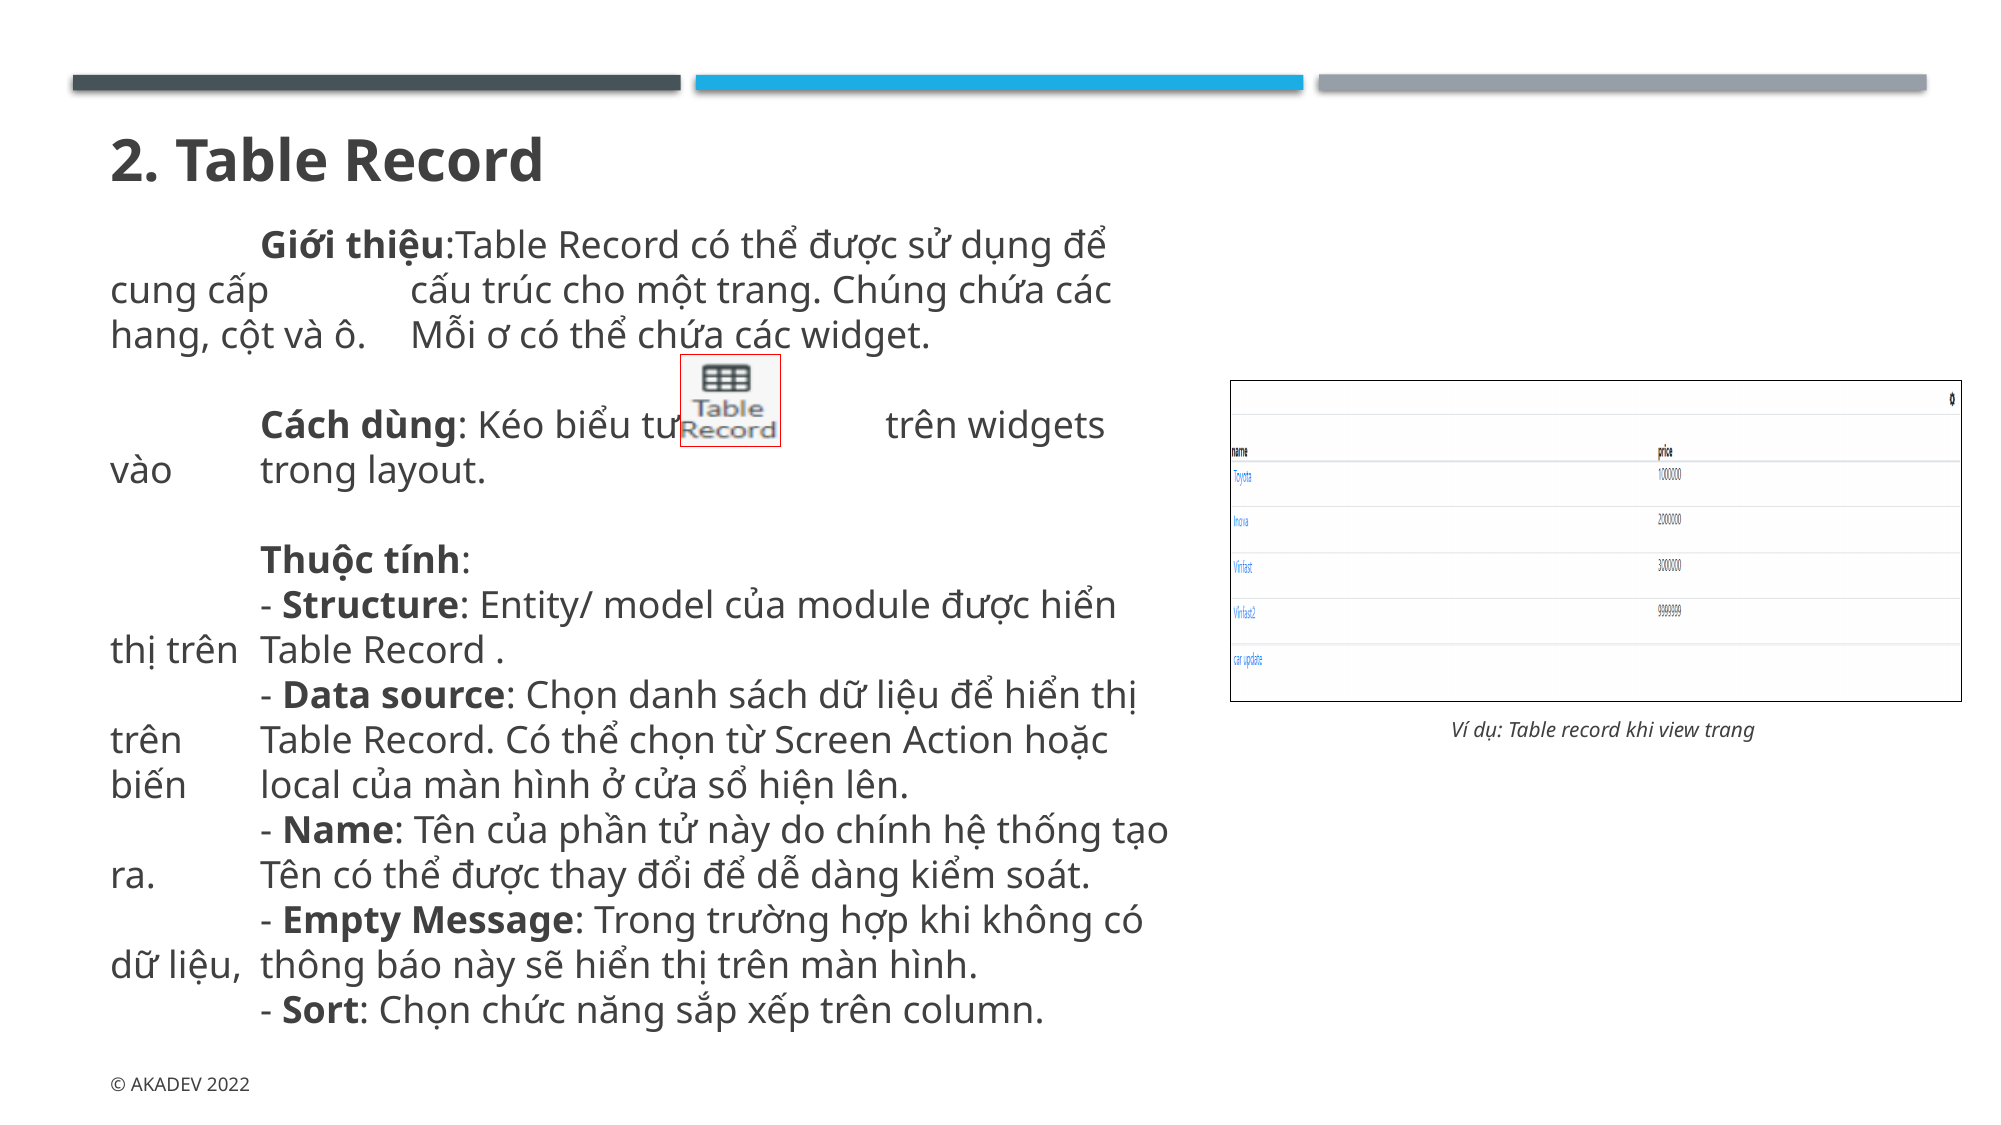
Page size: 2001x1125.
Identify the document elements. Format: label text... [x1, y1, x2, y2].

picture [1229, 380, 1962, 703]
title 2. Table Record [95, 115, 1905, 201]
text_box Giới thiệu:Table Record có thể được sử dụng để cung cấp cấu trúc cho một trang. Chúng chứa các hang, cột và ô. Mỗi ơ có thể chứa các widget. Cách dùng: Kéo biểu tượng trên widgets vào trong layout. Thuộc tính: - Structure: Entity/ model của module được hiển thị trên Table Record . - Data source: Chọn danh sách dữ liệu để hiển thị trên Table Record. Có thể chọn từ Screen Action hoặc biến local của màn hình ở cửa sổ hiện lên. - Name: Tên của phần tử này do chính hệ thống tạo ra. Tên có thể được thay đổi để dễ dàng kiểm soát. - Empty Message: Trong trường hợp khi không có dữ liệu, thông báo này sẽ hiển thị trên màn hình. - Sort: Chọn chức năng sắp xếp trên column. [95, 230, 1188, 1084]
footer © akaDev 2022 [95, 1053, 1230, 1114]
picture [679, 354, 781, 448]
text_box Ví dụ: Table record khi view trang [1435, 714, 1781, 750]
